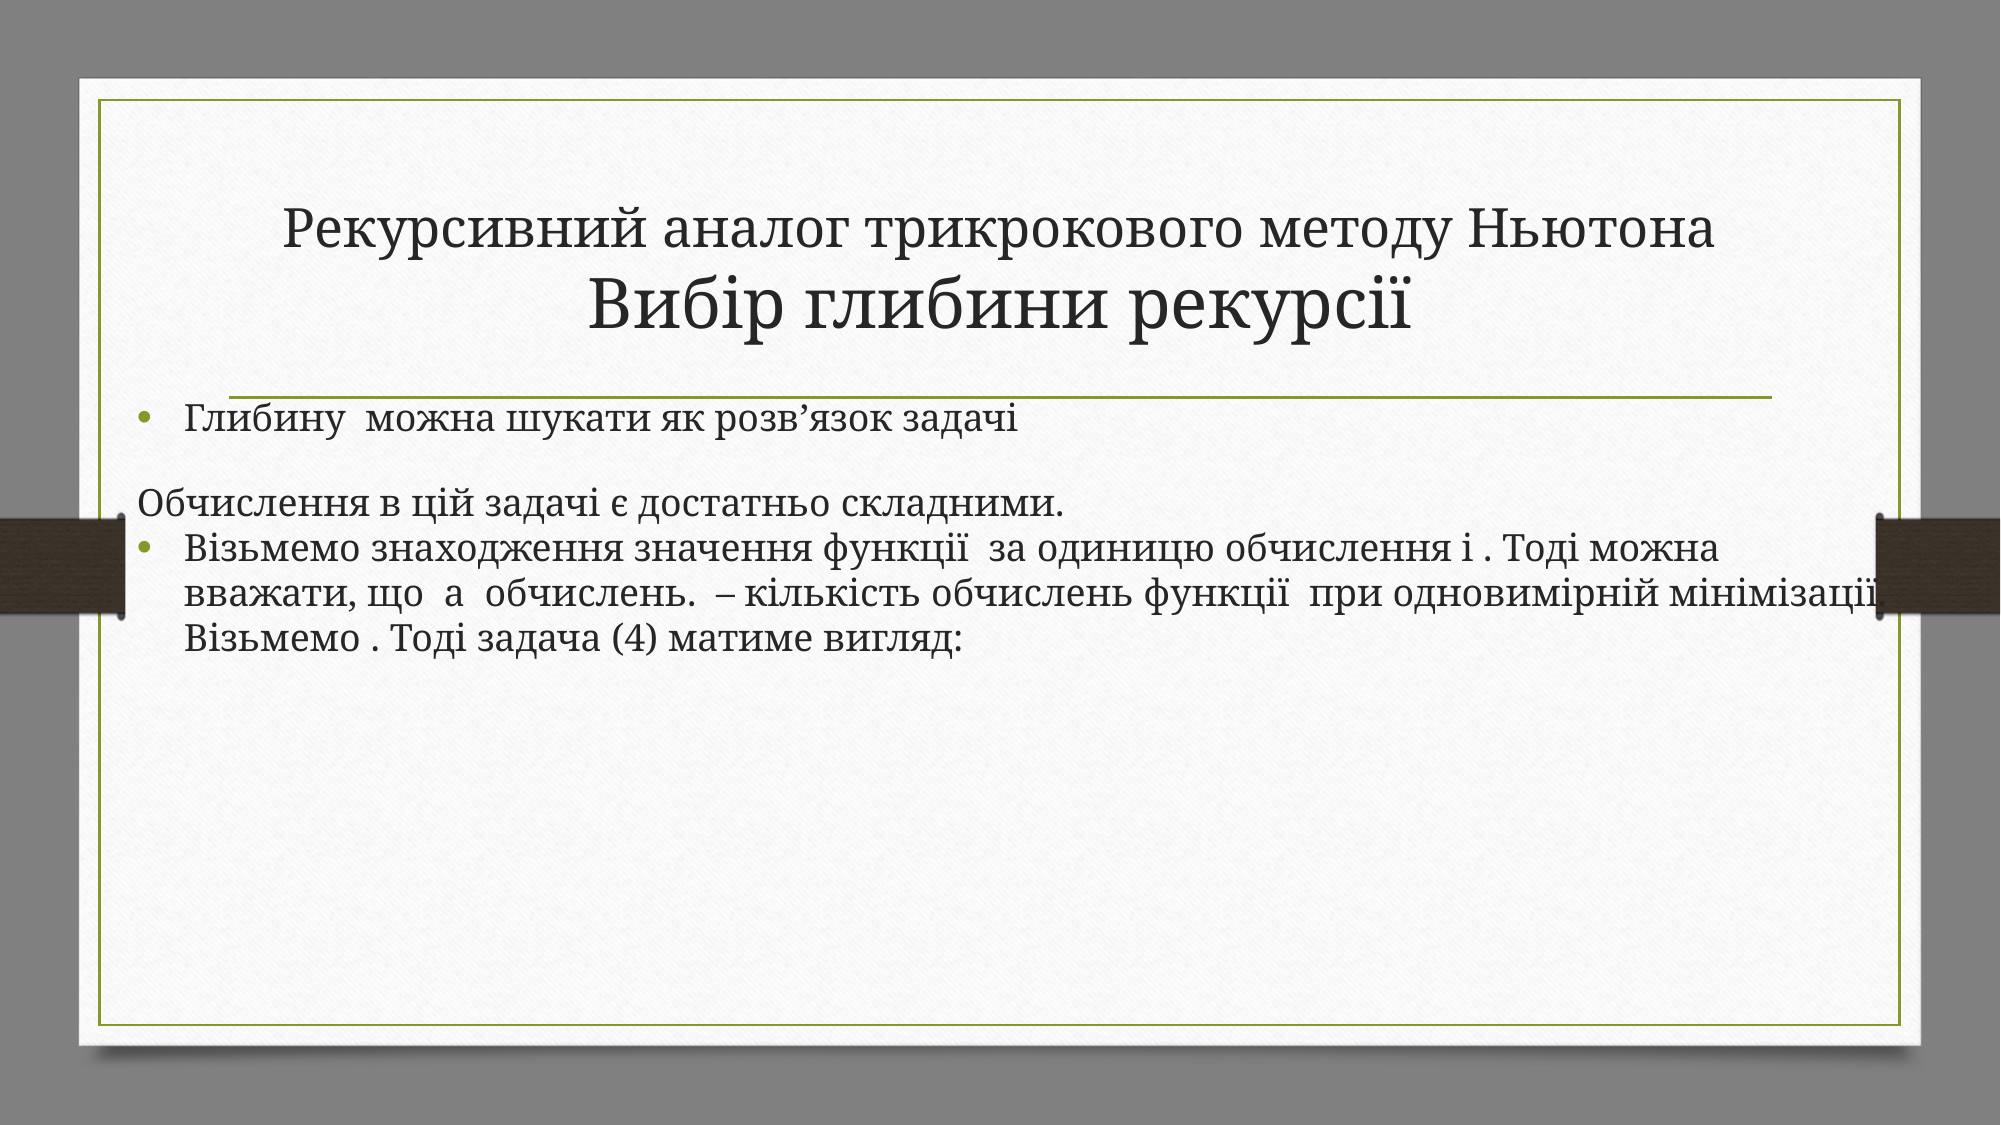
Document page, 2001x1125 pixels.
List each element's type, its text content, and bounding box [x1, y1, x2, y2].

title Рекурсивний аналог трикрокового методу Ньютона Вибір глибини рекурсії [212, 161, 1788, 375]
picture [0, 0, 2001, 1125]
